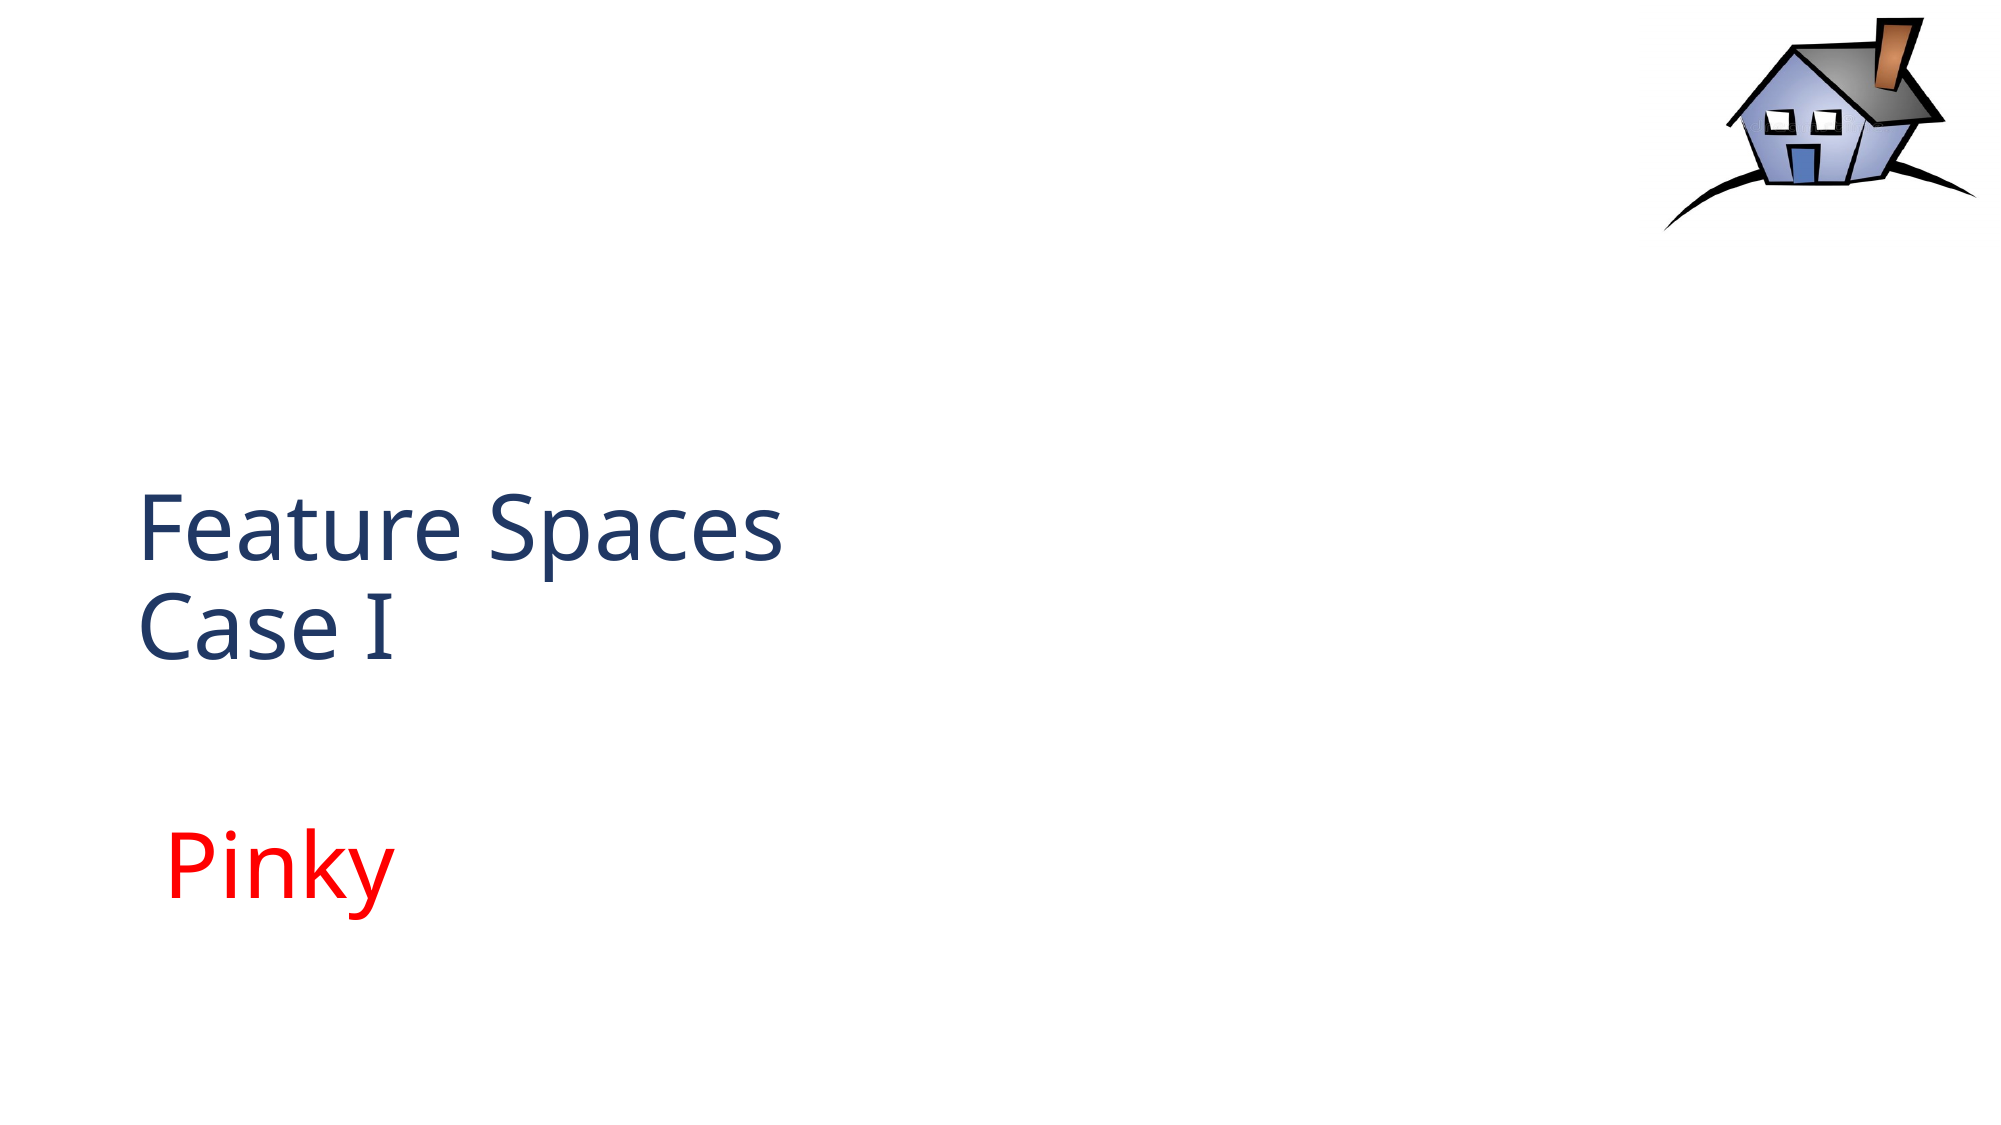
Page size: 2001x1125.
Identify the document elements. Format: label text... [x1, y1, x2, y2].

title Feature Spaces Case I [121, 471, 1846, 690]
text_box Pinky [148, 760, 1874, 978]
picture [1639, 0, 2000, 247]
